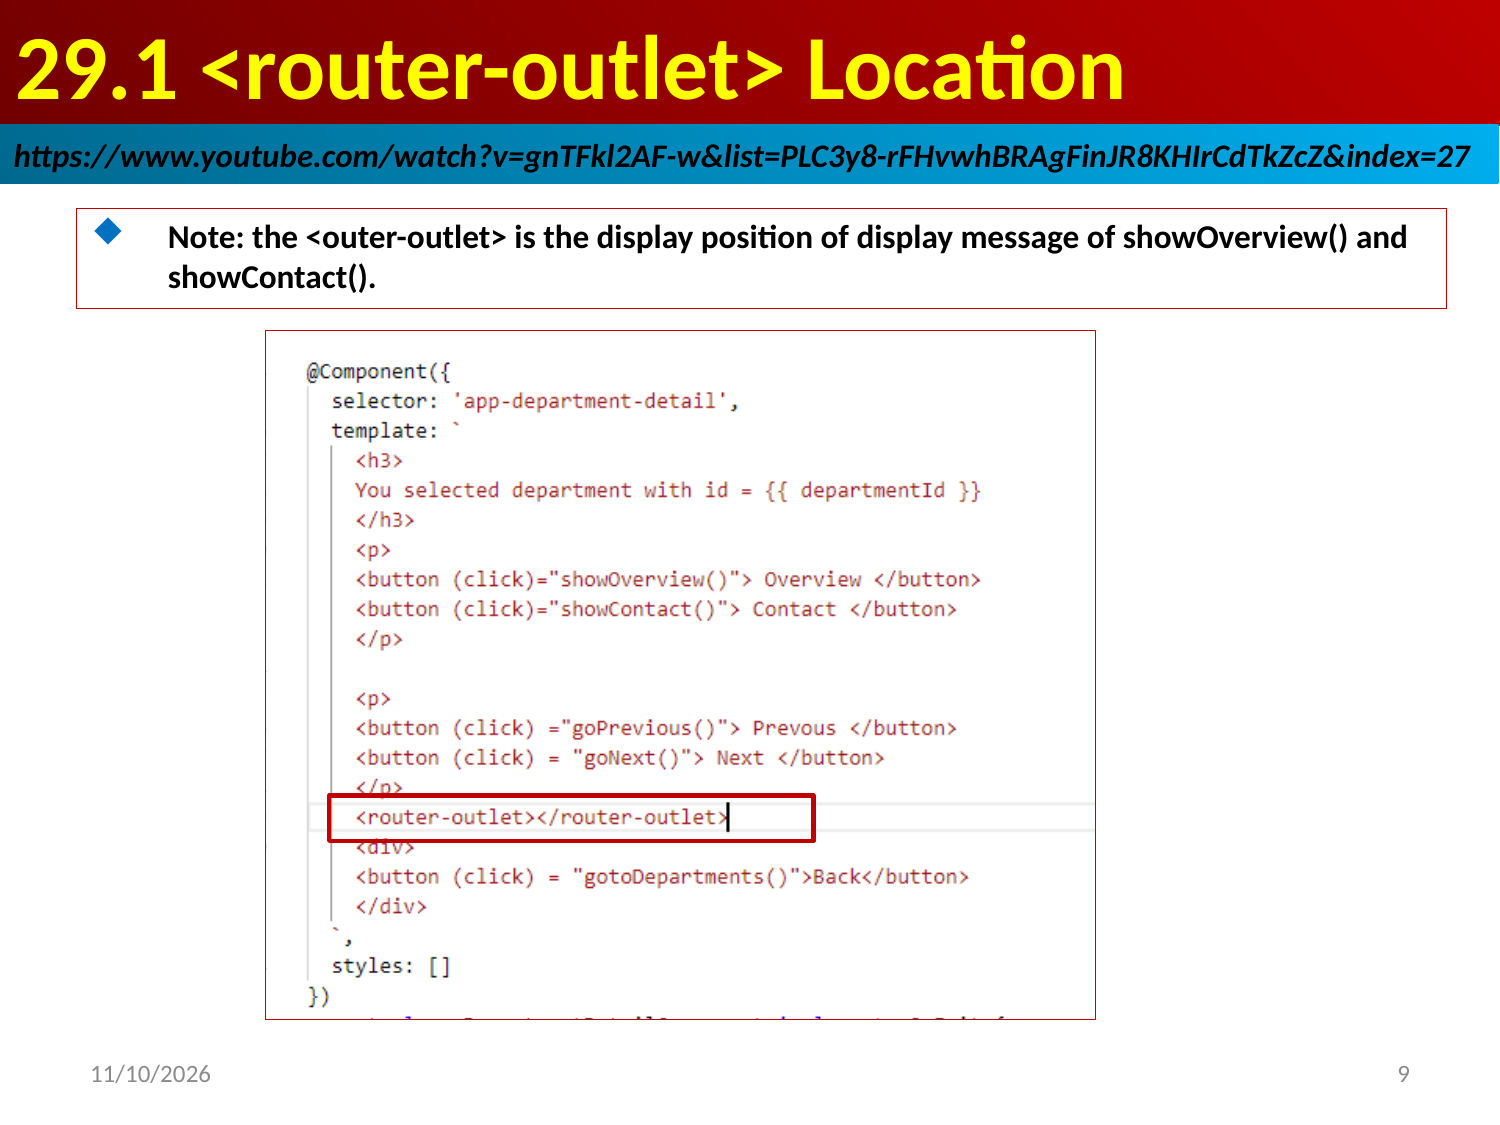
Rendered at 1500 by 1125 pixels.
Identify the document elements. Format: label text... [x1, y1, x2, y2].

subtitle Note: the <outer-outlet> is the display position of display message of showOverview() and showContact(). [76, 208, 1447, 309]
title 29.1 <router-outlet> Location [0, 0, 1500, 126]
slide_number 9 [1074, 1042, 1425, 1103]
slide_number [75, 1042, 425, 1103]
text_box https://www.youtube.com/watch?v=gnTFkl2AF-w&list=PLC3y8-rFHvwhBRAgFinJR8KHIrCdTkZcZ&index=27 [0, 124, 1499, 184]
picture [265, 330, 1096, 1021]
